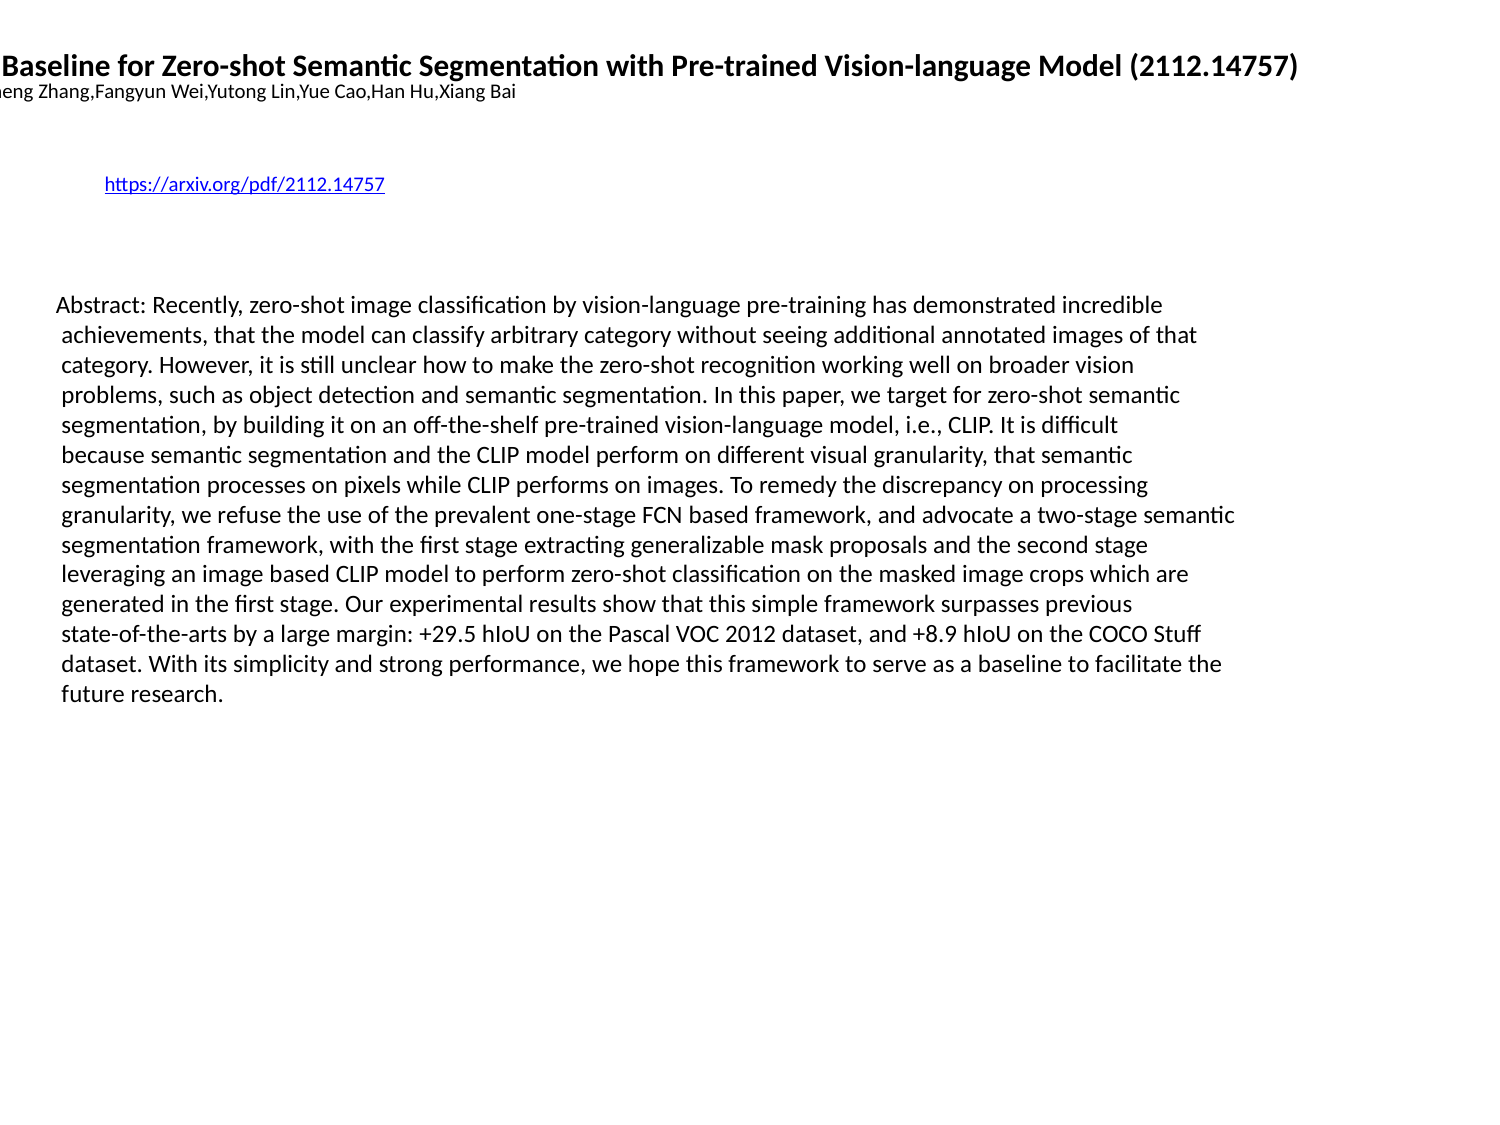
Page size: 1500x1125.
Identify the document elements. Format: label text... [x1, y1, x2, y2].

text_box A Simple Baseline for Zero-shot Semantic Segmentation with Pre-trained Vision-language Model (2112.14757) Mengde Xu,Zheng Zhang,Fangyun Wei,Yutong Lin,Yue Cao,Han Hu,Xiang Bai [0, 0, 1316, 110]
text_box Abstract: Recently, zero-shot image classification by vision-language pre-training has demonstrated incredible achievements, that the model can classify arbitrary category without seeing additional annotated images of that category. However, it is still unclear how to make the zero-shot recognition working well on broader vision problems, such as object detection and semantic segmentation. In this paper, we target for zero-shot semantic segmentation, by building it on an off-the-shelf pre-trained vision-language model, i.e., CLIP. It is difficult because semantic segmentation and the CLIP model perform on different visual granularity, that semantic segmentation processes on pixels while CLIP performs on images. To remedy the discrepancy on processing granularity, we refuse the use of the prevalent one-stage FCN based framework, and advocate a two-stage semantic segmentation framework, with the first stage extracting generalizable mask proposals and the second stage leveraging an image based CLIP model to perform zero-shot classification on the masked image crops which are generated in the first stage. Our experimental results show that this simple framework surpasses previous state-of-the-arts by a large margin: +29.5 hIoU on the Pascal VOC 2012 dataset, and +8.9 hIoU on the COCO Stuff dataset. With its simplicity and strong performance, we hope this framework to serve as a baseline to facilitate the future research. [41, 236, 1258, 770]
text_box https://arxiv.org/pdf/2112.14757 [89, 118, 401, 203]
